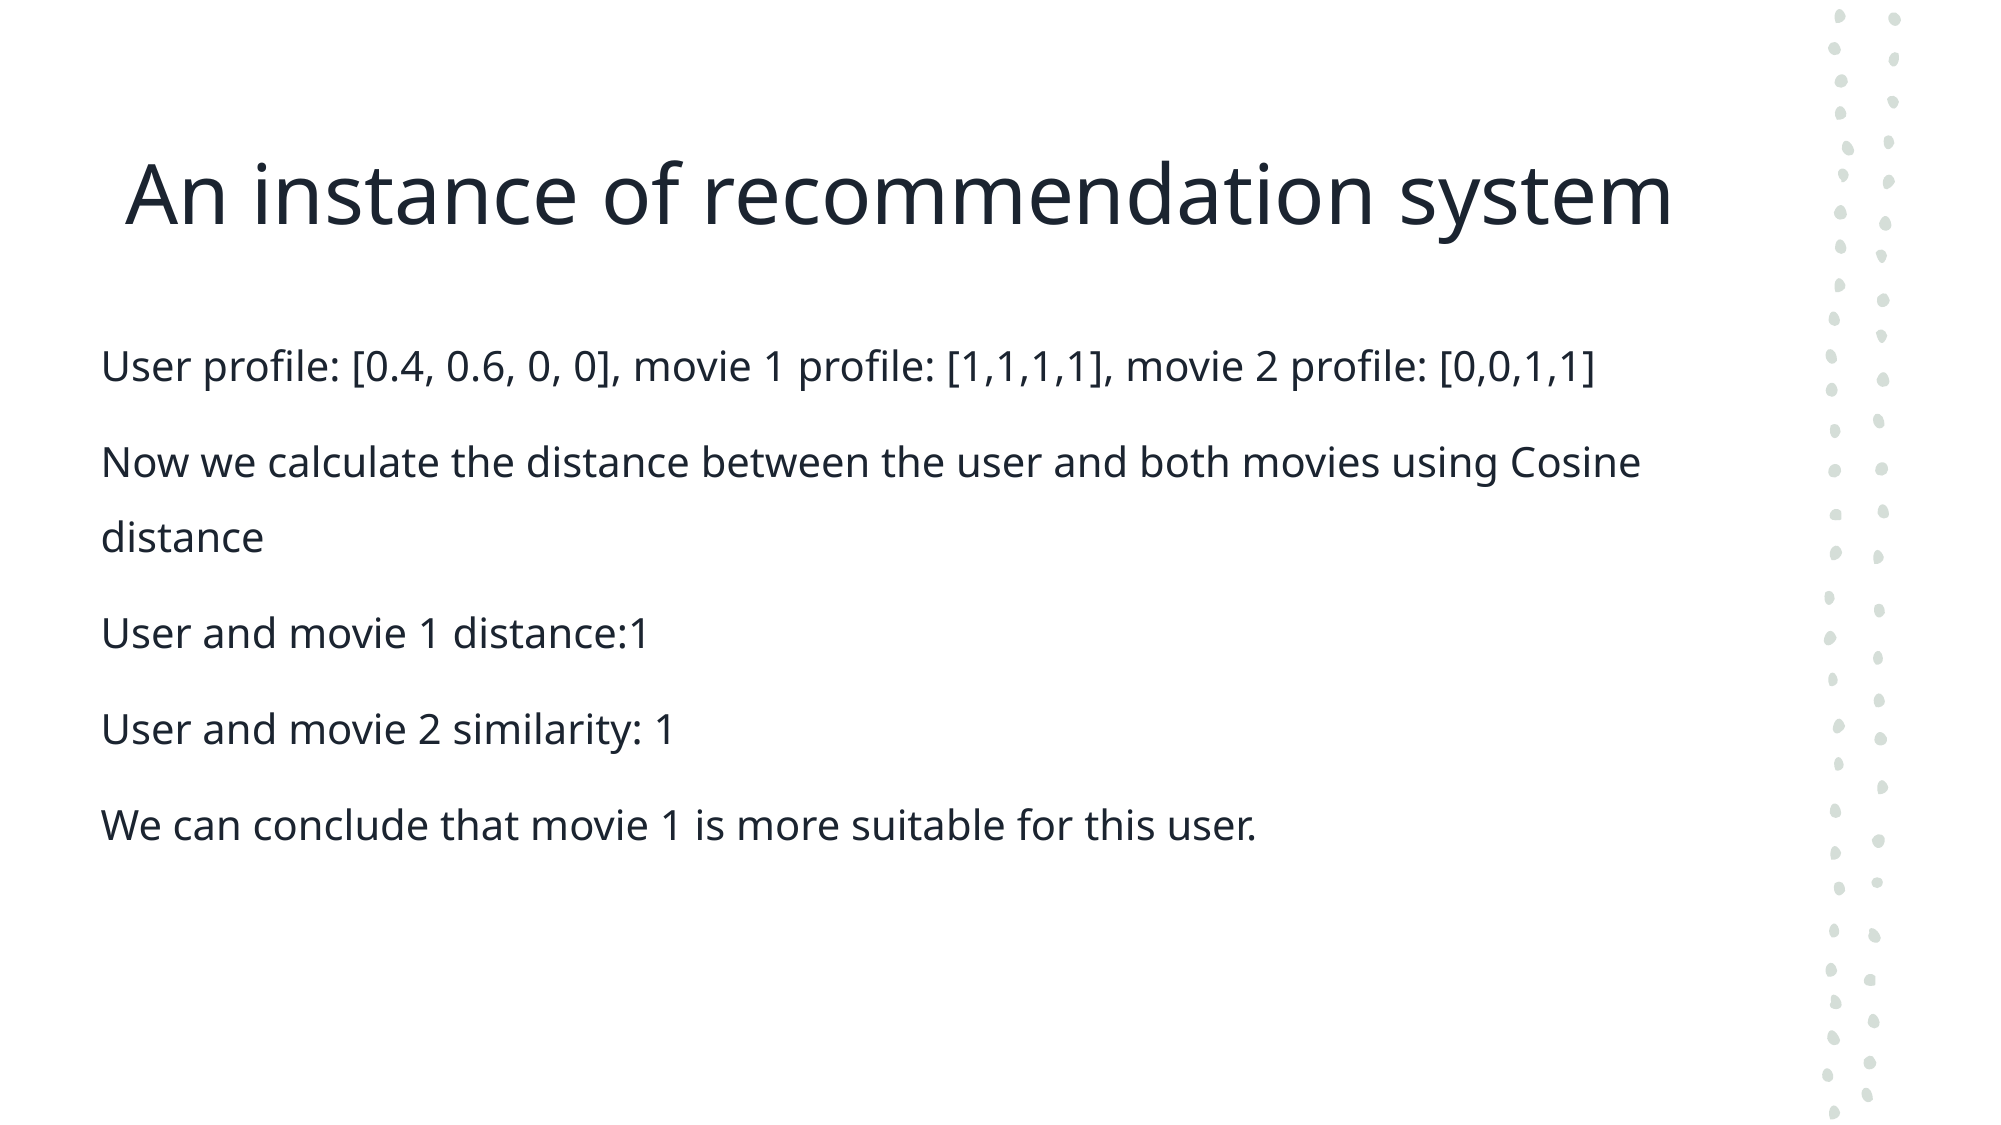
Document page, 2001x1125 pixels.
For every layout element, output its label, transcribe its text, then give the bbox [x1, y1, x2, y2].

title An instance of recommendation system [110, 82, 1756, 300]
